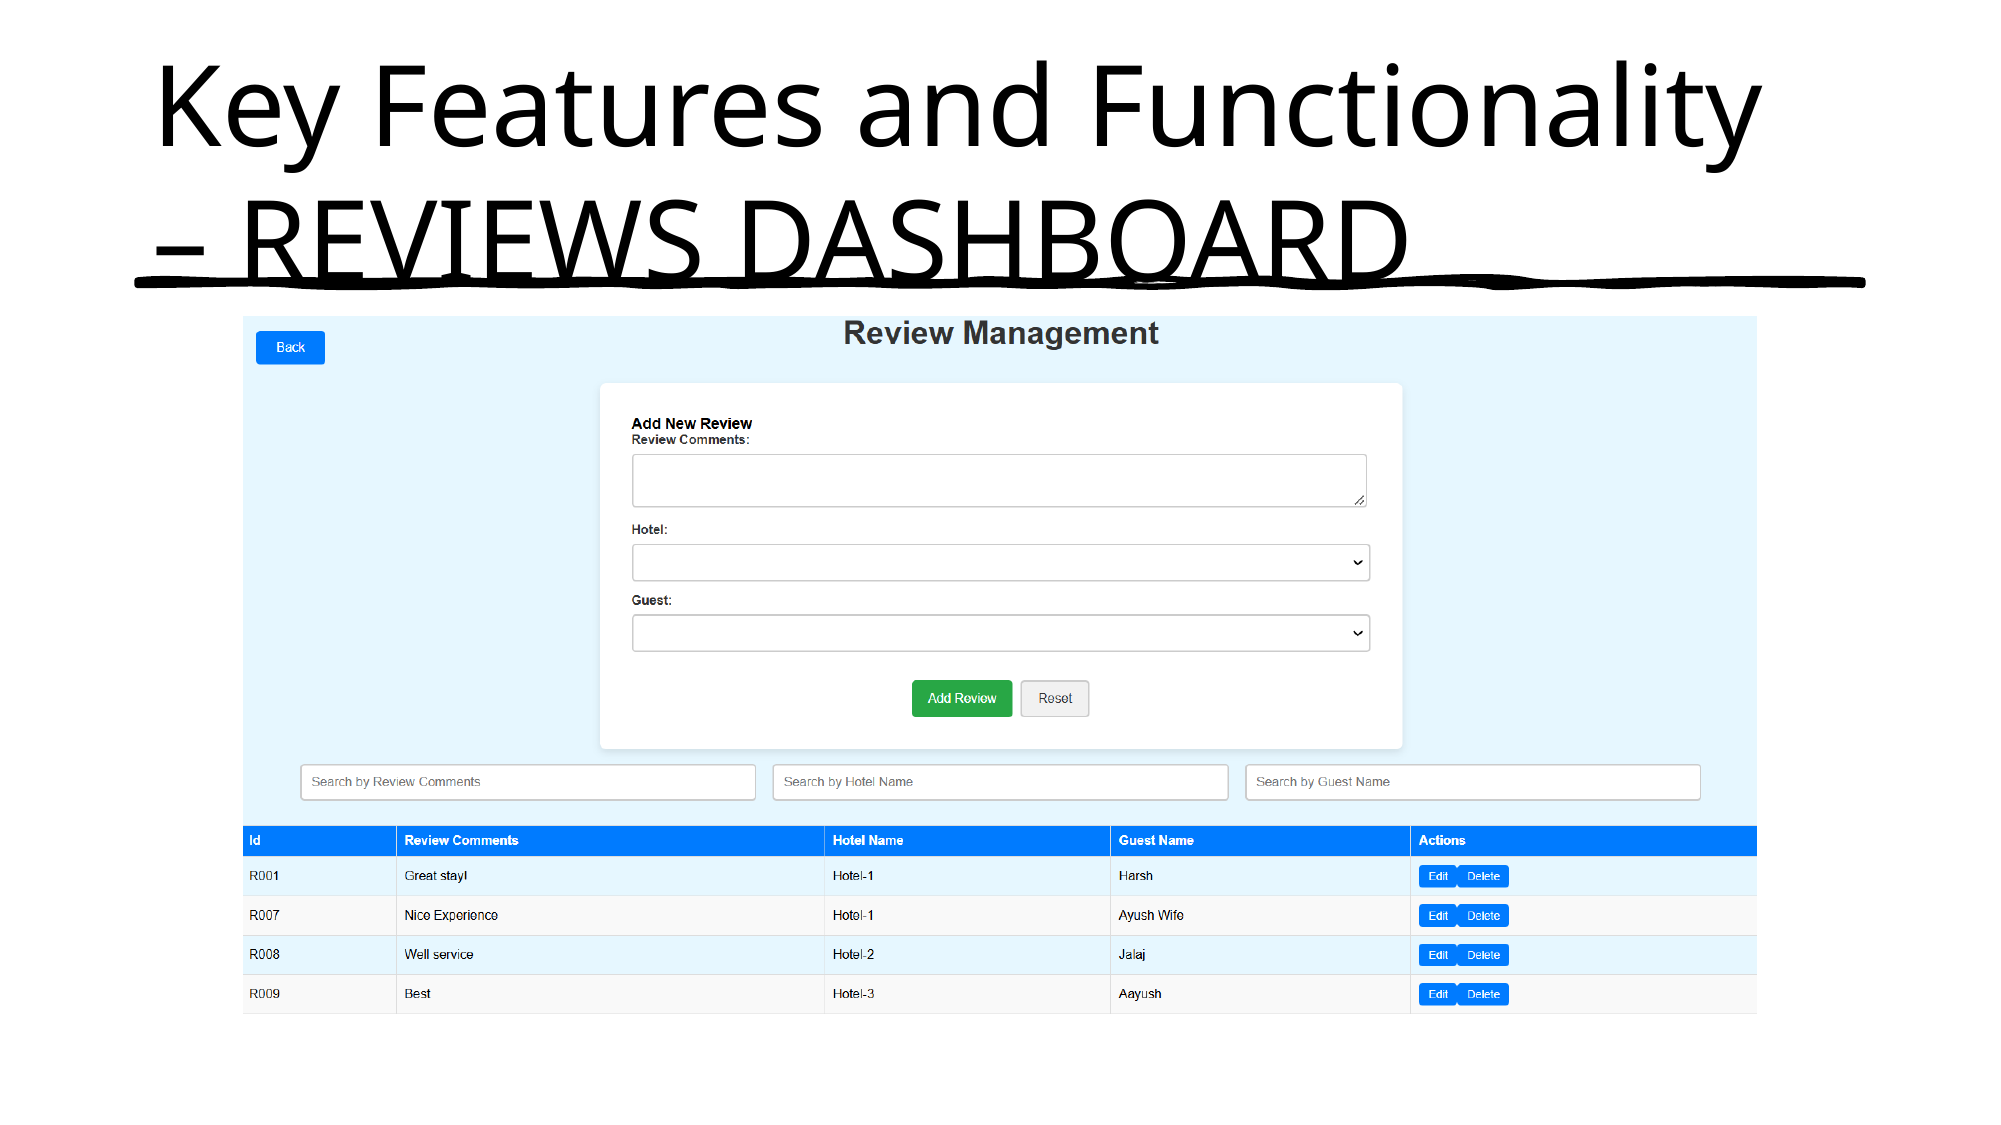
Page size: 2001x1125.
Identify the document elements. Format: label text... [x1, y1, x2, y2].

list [243, 316, 1757, 1014]
title Key Features and Functionality – REVIEWS DASHBOARD [137, 59, 1863, 278]
